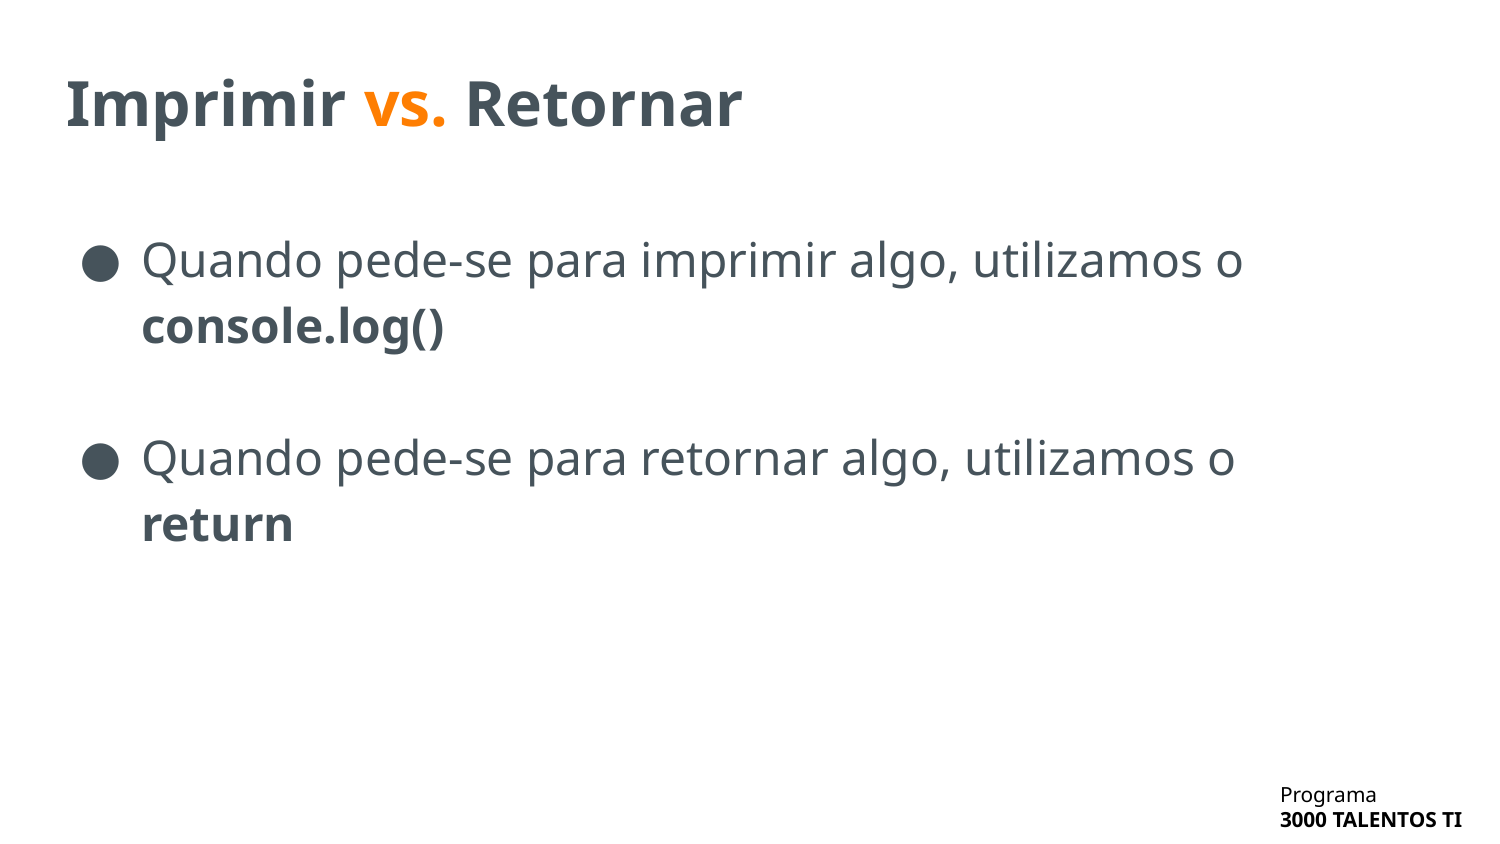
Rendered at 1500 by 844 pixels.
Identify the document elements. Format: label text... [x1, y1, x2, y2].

title Imprimir vs. Retornar [51, 20, 1336, 182]
subtitle Quando pede-se para imprimir algo, utilizamos o console.log() Quando pede-se para retornar algo, utilizamos o return [51, 206, 1401, 797]
